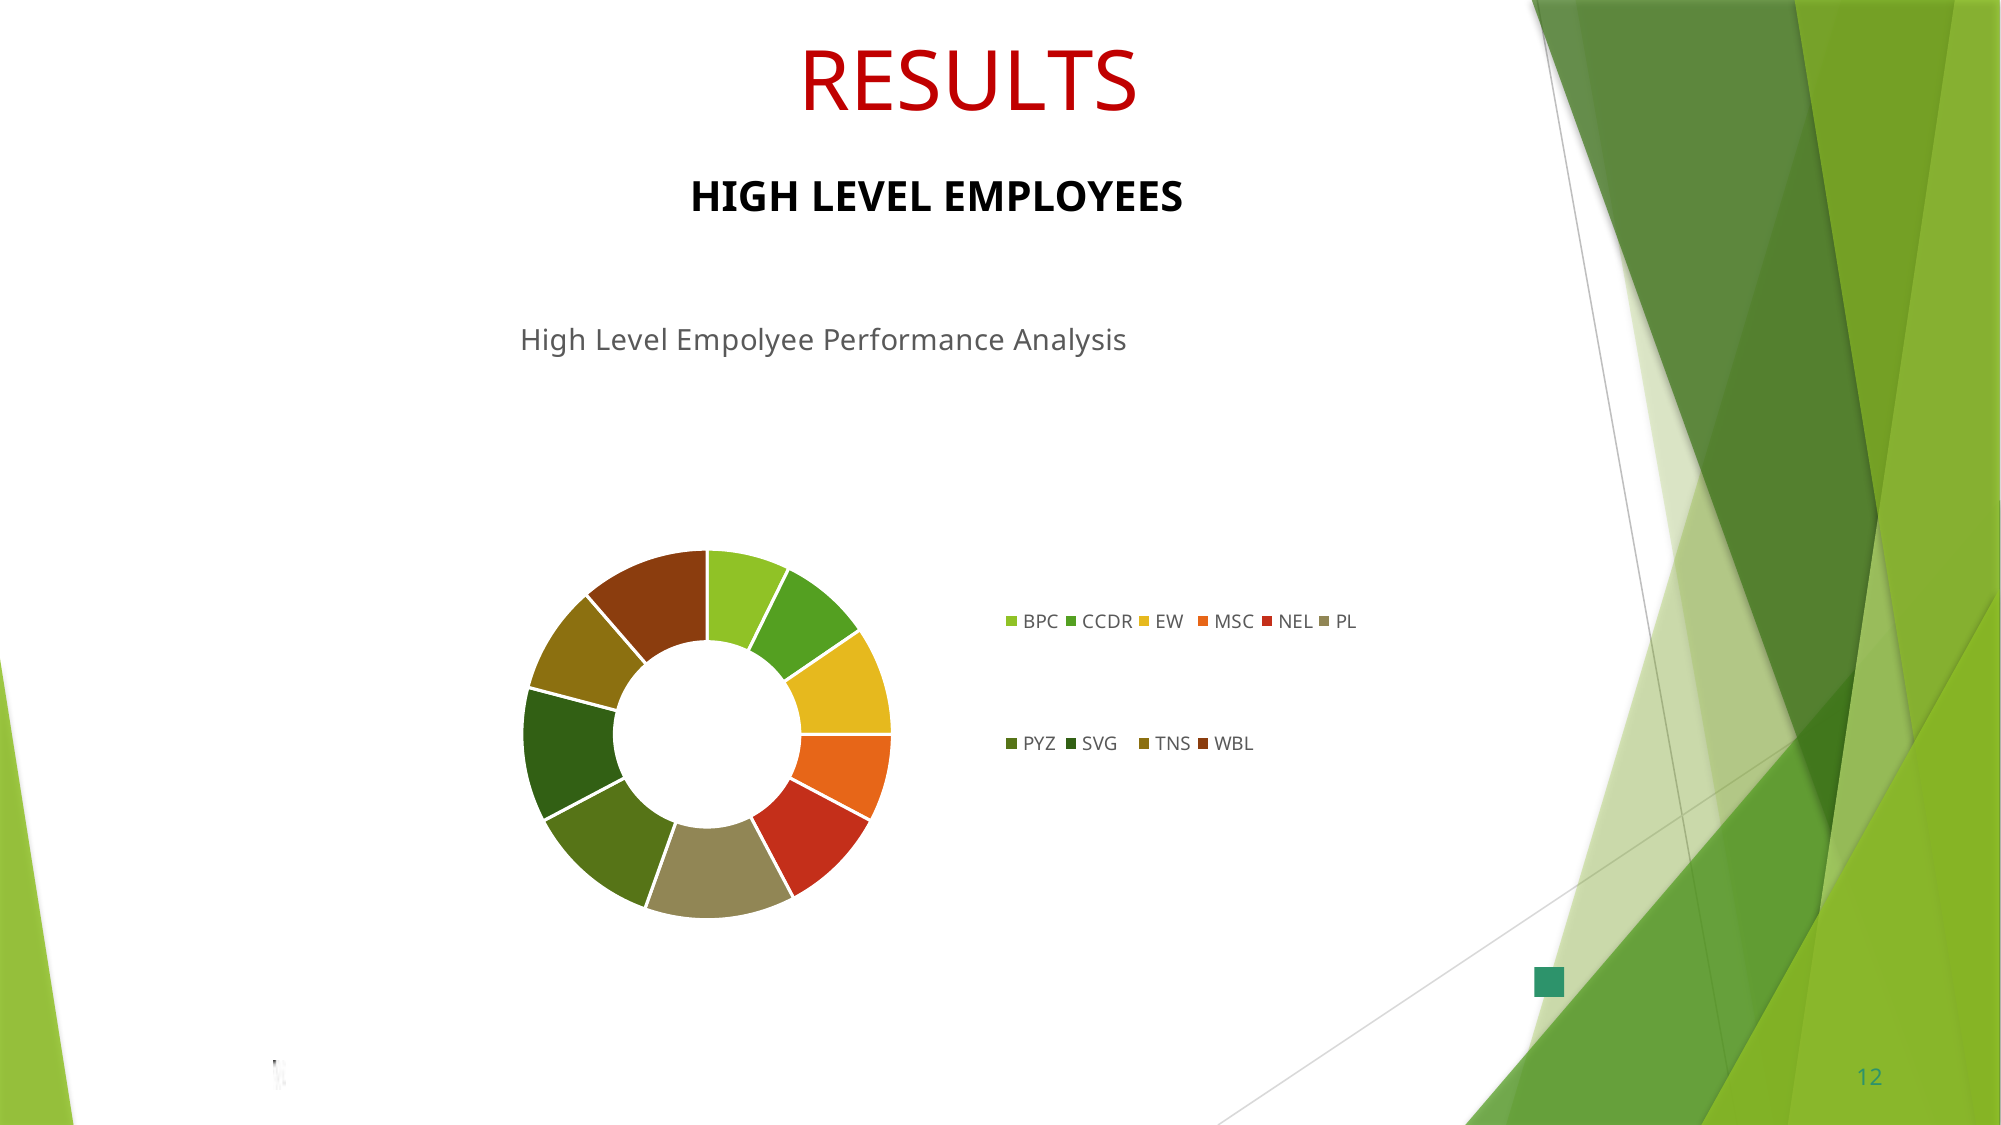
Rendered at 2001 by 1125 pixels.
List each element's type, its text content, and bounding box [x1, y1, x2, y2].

text_box 12 [1849, 1061, 1888, 1095]
picture [272, 1060, 287, 1091]
text_box HIGH LEVEL EMPLOYEES [675, 161, 1371, 227]
chart [272, 286, 1376, 1026]
text_box [1534, 967, 1565, 997]
title RESULTS [796, 24, 1197, 161]
